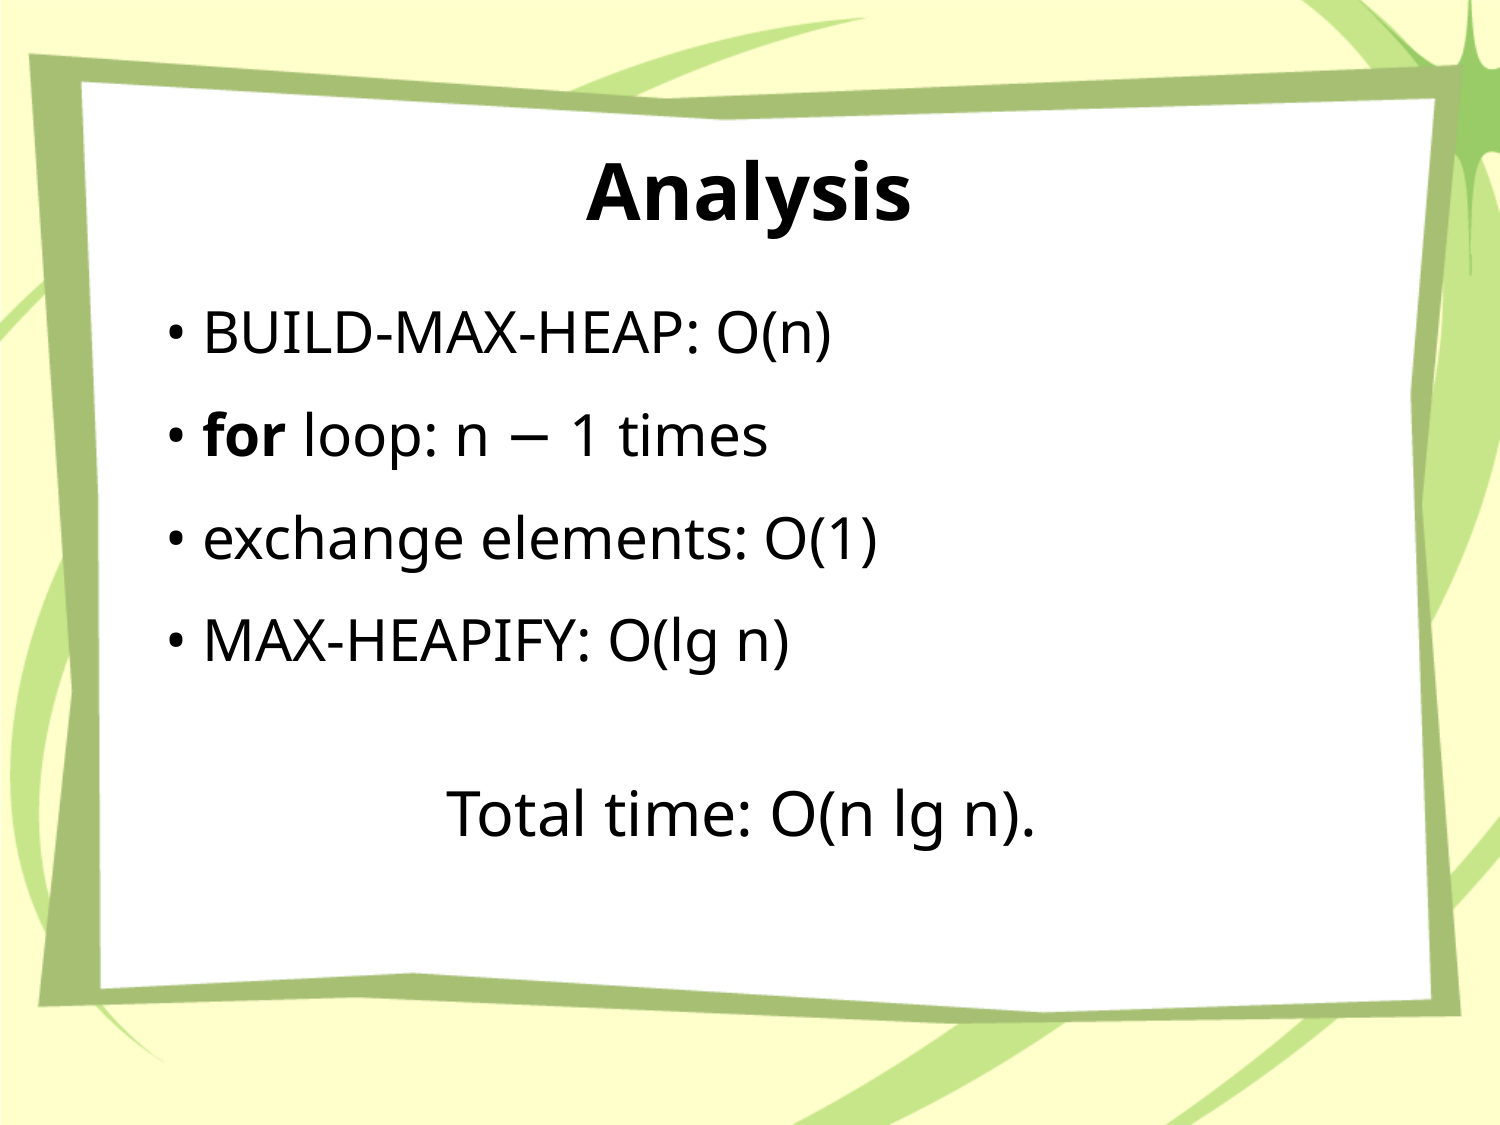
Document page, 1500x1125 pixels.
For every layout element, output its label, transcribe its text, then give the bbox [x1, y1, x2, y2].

picture [0, 0, 1500, 1125]
title Analysis [75, 95, 1425, 267]
list • BUILD-MAX-HEAP: O(n) • for loop: n − 1 times • exchange elements: O(1) • MAX-HEAPIFY: O(lg n) Total time: O(n lg n). [75, 267, 1425, 950]
